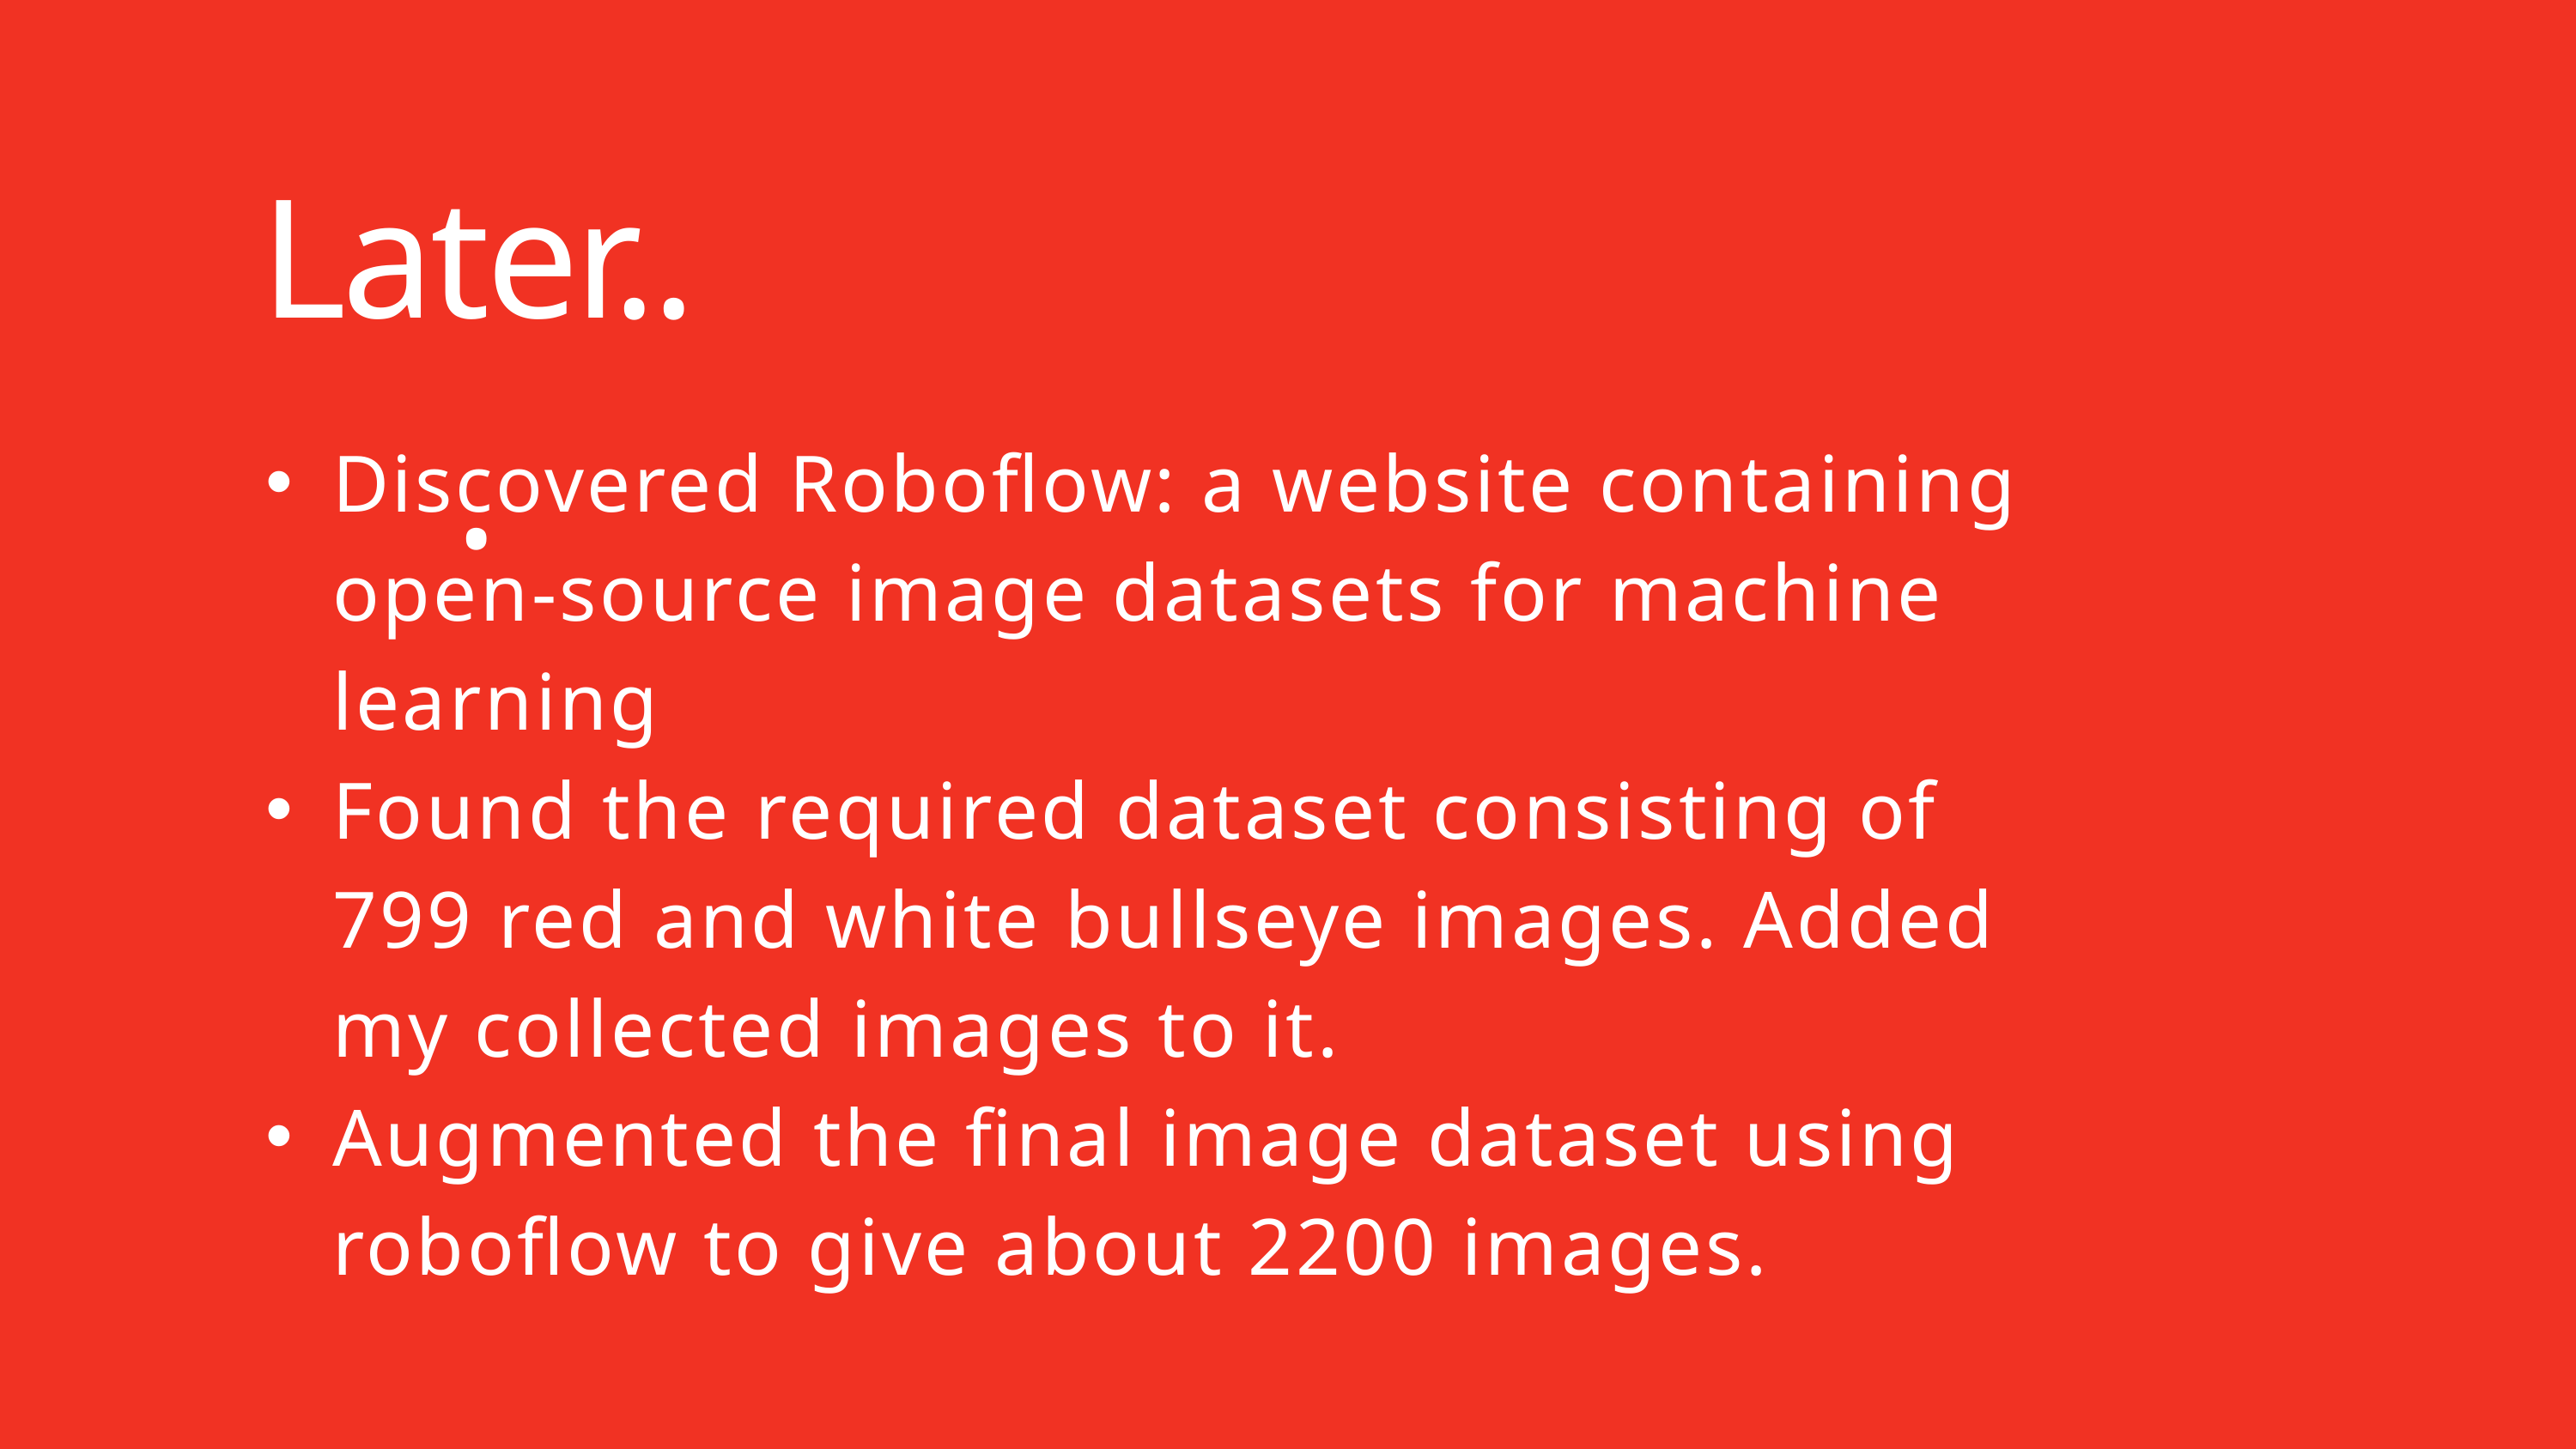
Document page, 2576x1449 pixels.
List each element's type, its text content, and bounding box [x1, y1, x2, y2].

text_box Discovered Roboflow: a website containing open-source image datasets for machine learning Found the required dataset consisting of 799 red and white bullseye images. Added my collected images to it. Augmented the final image dataset using roboflow to give about 2200 images. [199, 418, 2072, 1291]
text_box Later... [252, 120, 702, 418]
